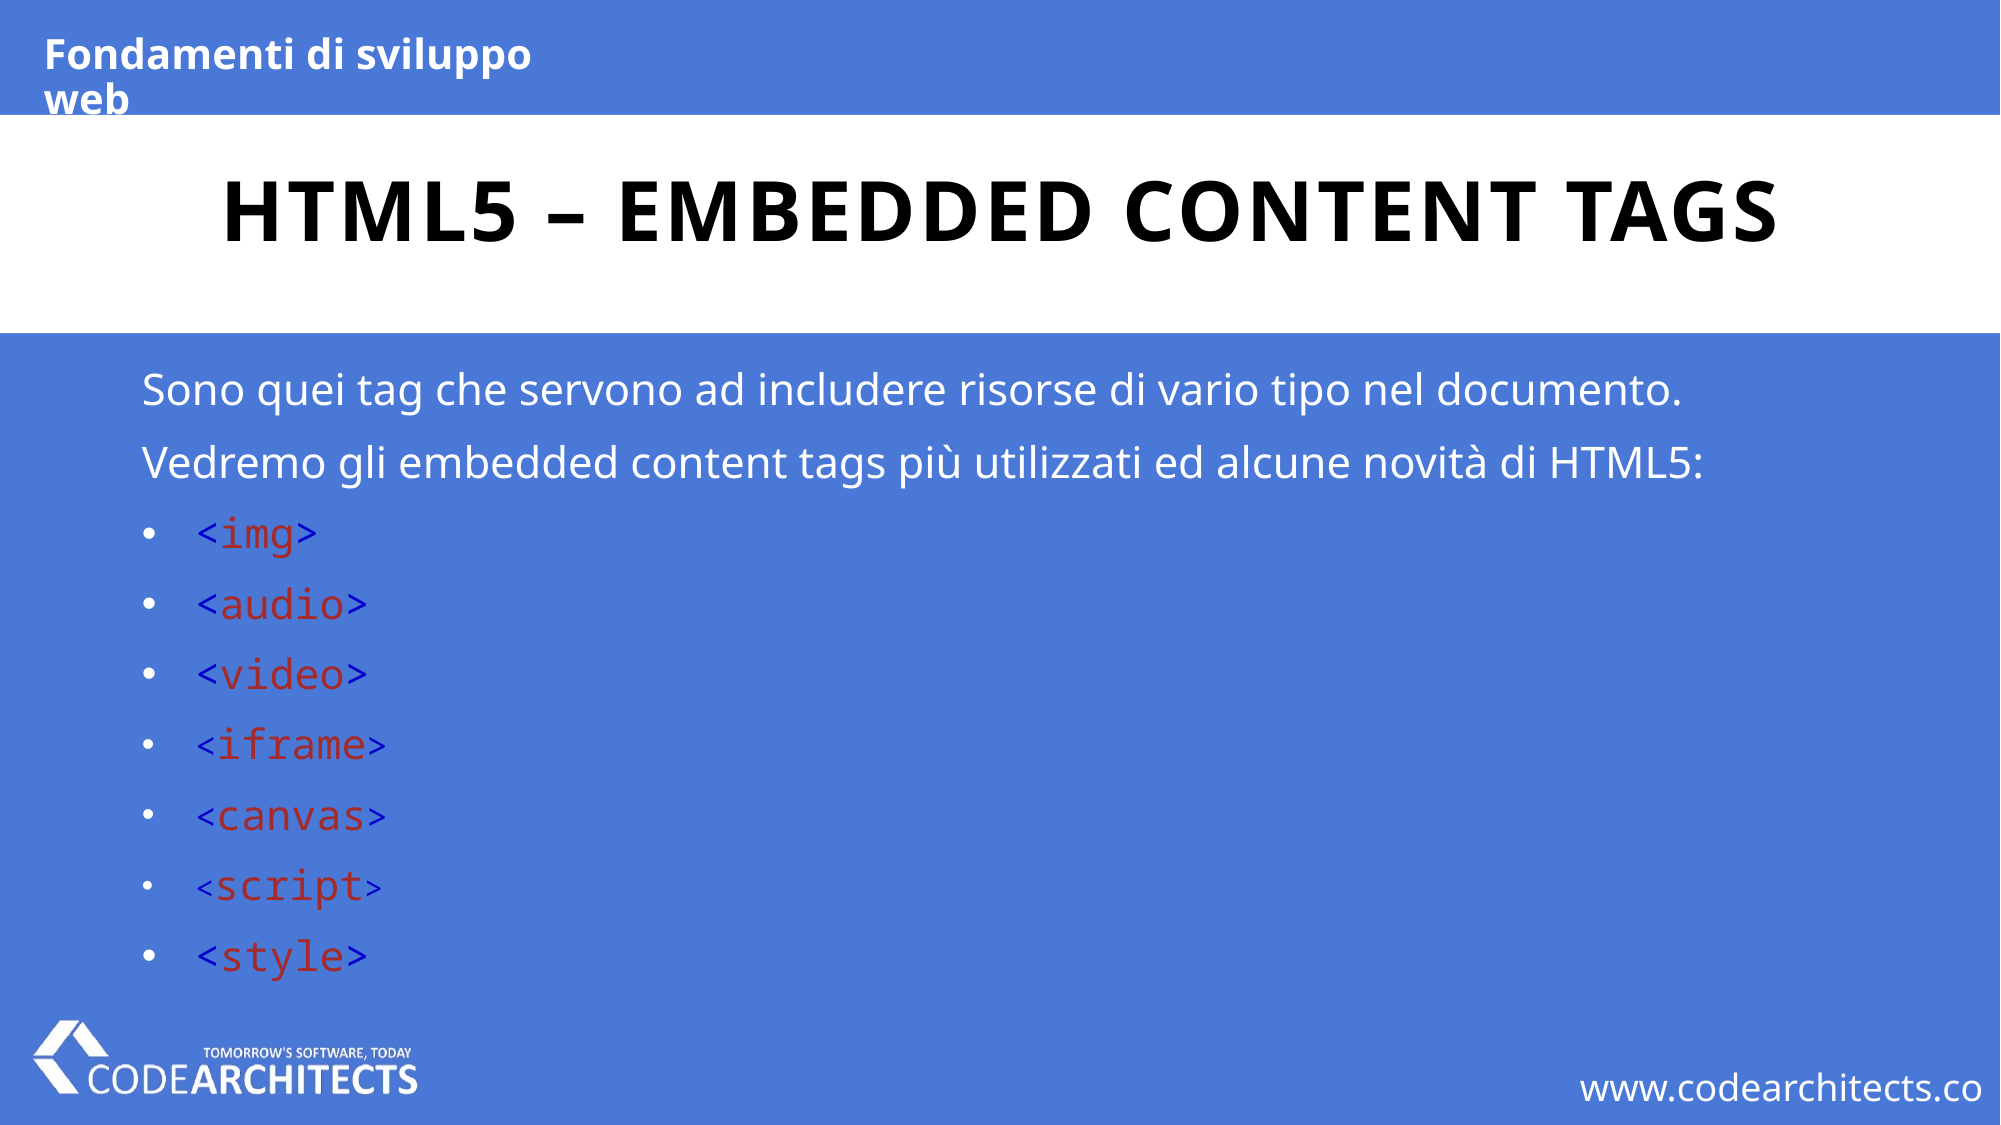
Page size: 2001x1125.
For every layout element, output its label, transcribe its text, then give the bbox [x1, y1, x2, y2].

list Fondamenti di sviluppo web [28, 26, 578, 75]
title HTML5 – embedded content tags [137, 128, 1863, 307]
picture [28, 1009, 426, 1105]
list Sono quei tag che servono ad includere risorse di vario tipo nel documento. Vedremo gli embedded content tags più utilizzati ed alcune novità di HTML5: <img> <audio> <video> <iframe> <canvas> <script> <style> [126, 360, 1852, 1002]
